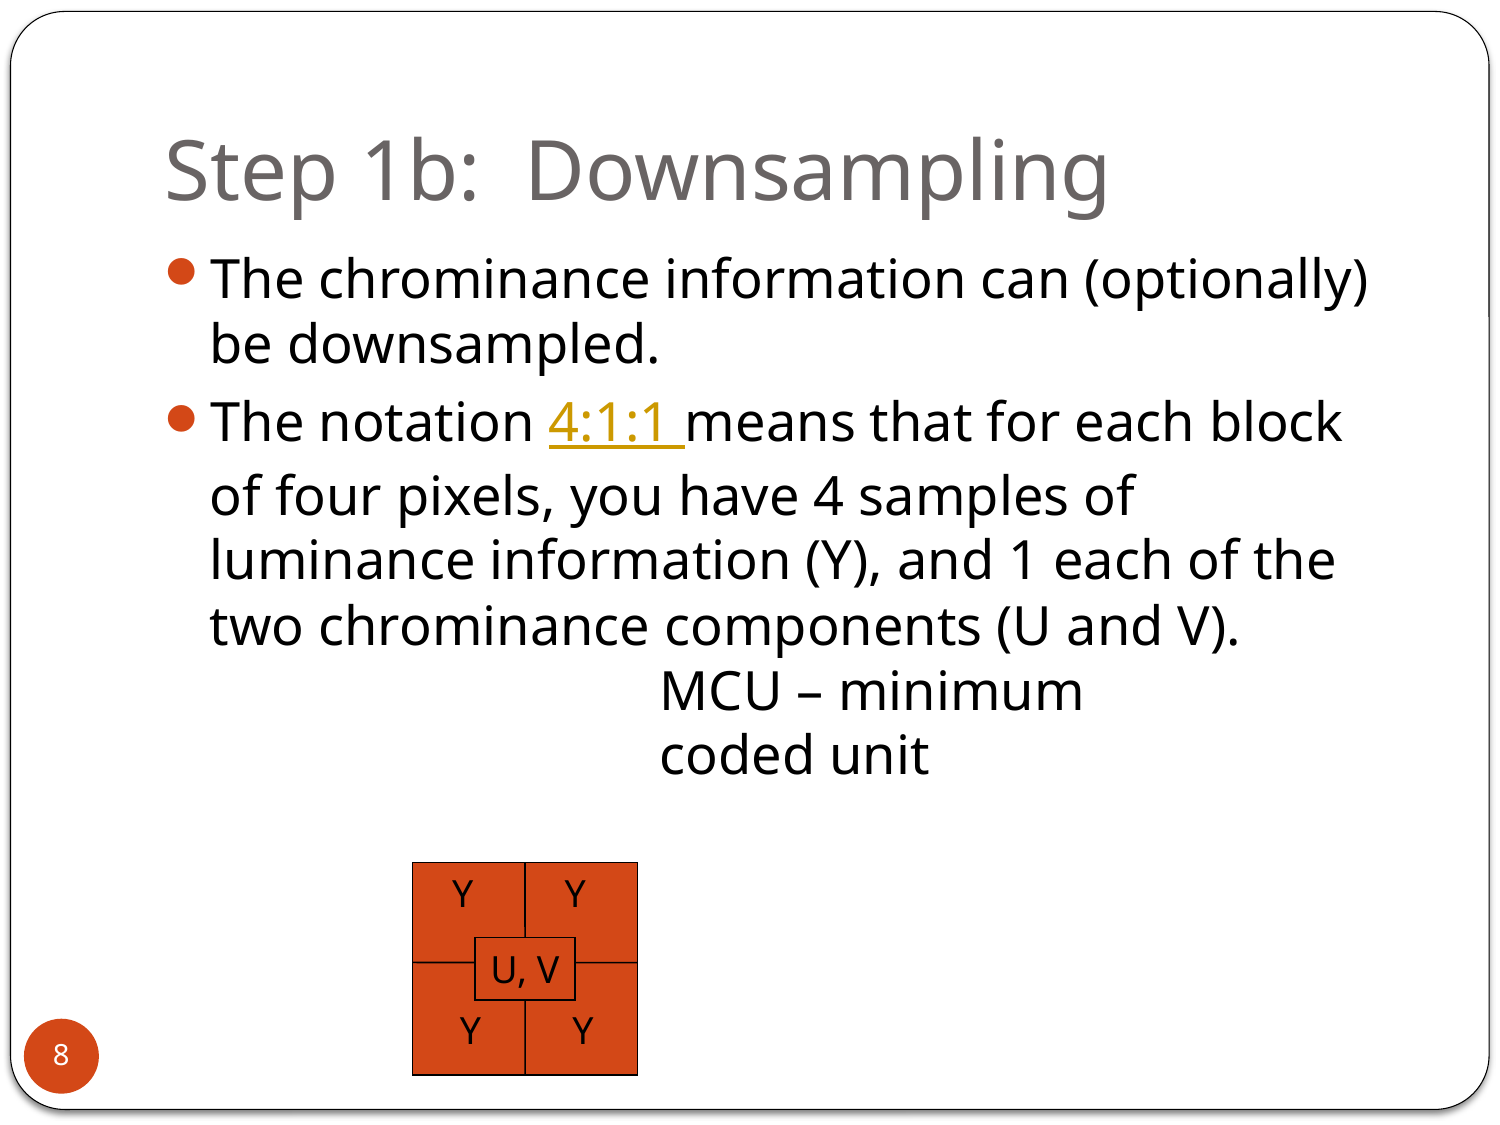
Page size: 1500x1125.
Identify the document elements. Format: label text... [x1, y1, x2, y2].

text_box [412, 862, 525, 962]
text_box Y [557, 999, 609, 1060]
text_box [412, 963, 525, 1075]
text_box [526, 862, 638, 962]
text_box Y [549, 862, 617, 923]
text_box Y [437, 862, 504, 923]
title Step 1b: Downsampling [150, 45, 1425, 233]
text_box Y [445, 999, 497, 1060]
list The chrominance information can (optionally) be downsampled. The notation 4:1:1 means that for each block of four pixels, you have 4 samples of luminance information (Y), and 1 each of the two chrominance components (U and V). MCU – minimum coded unit [150, 237, 1425, 988]
text_box [526, 963, 638, 1075]
text_box U, V [474, 937, 575, 1000]
slide_number 8 [23, 1018, 99, 1094]
